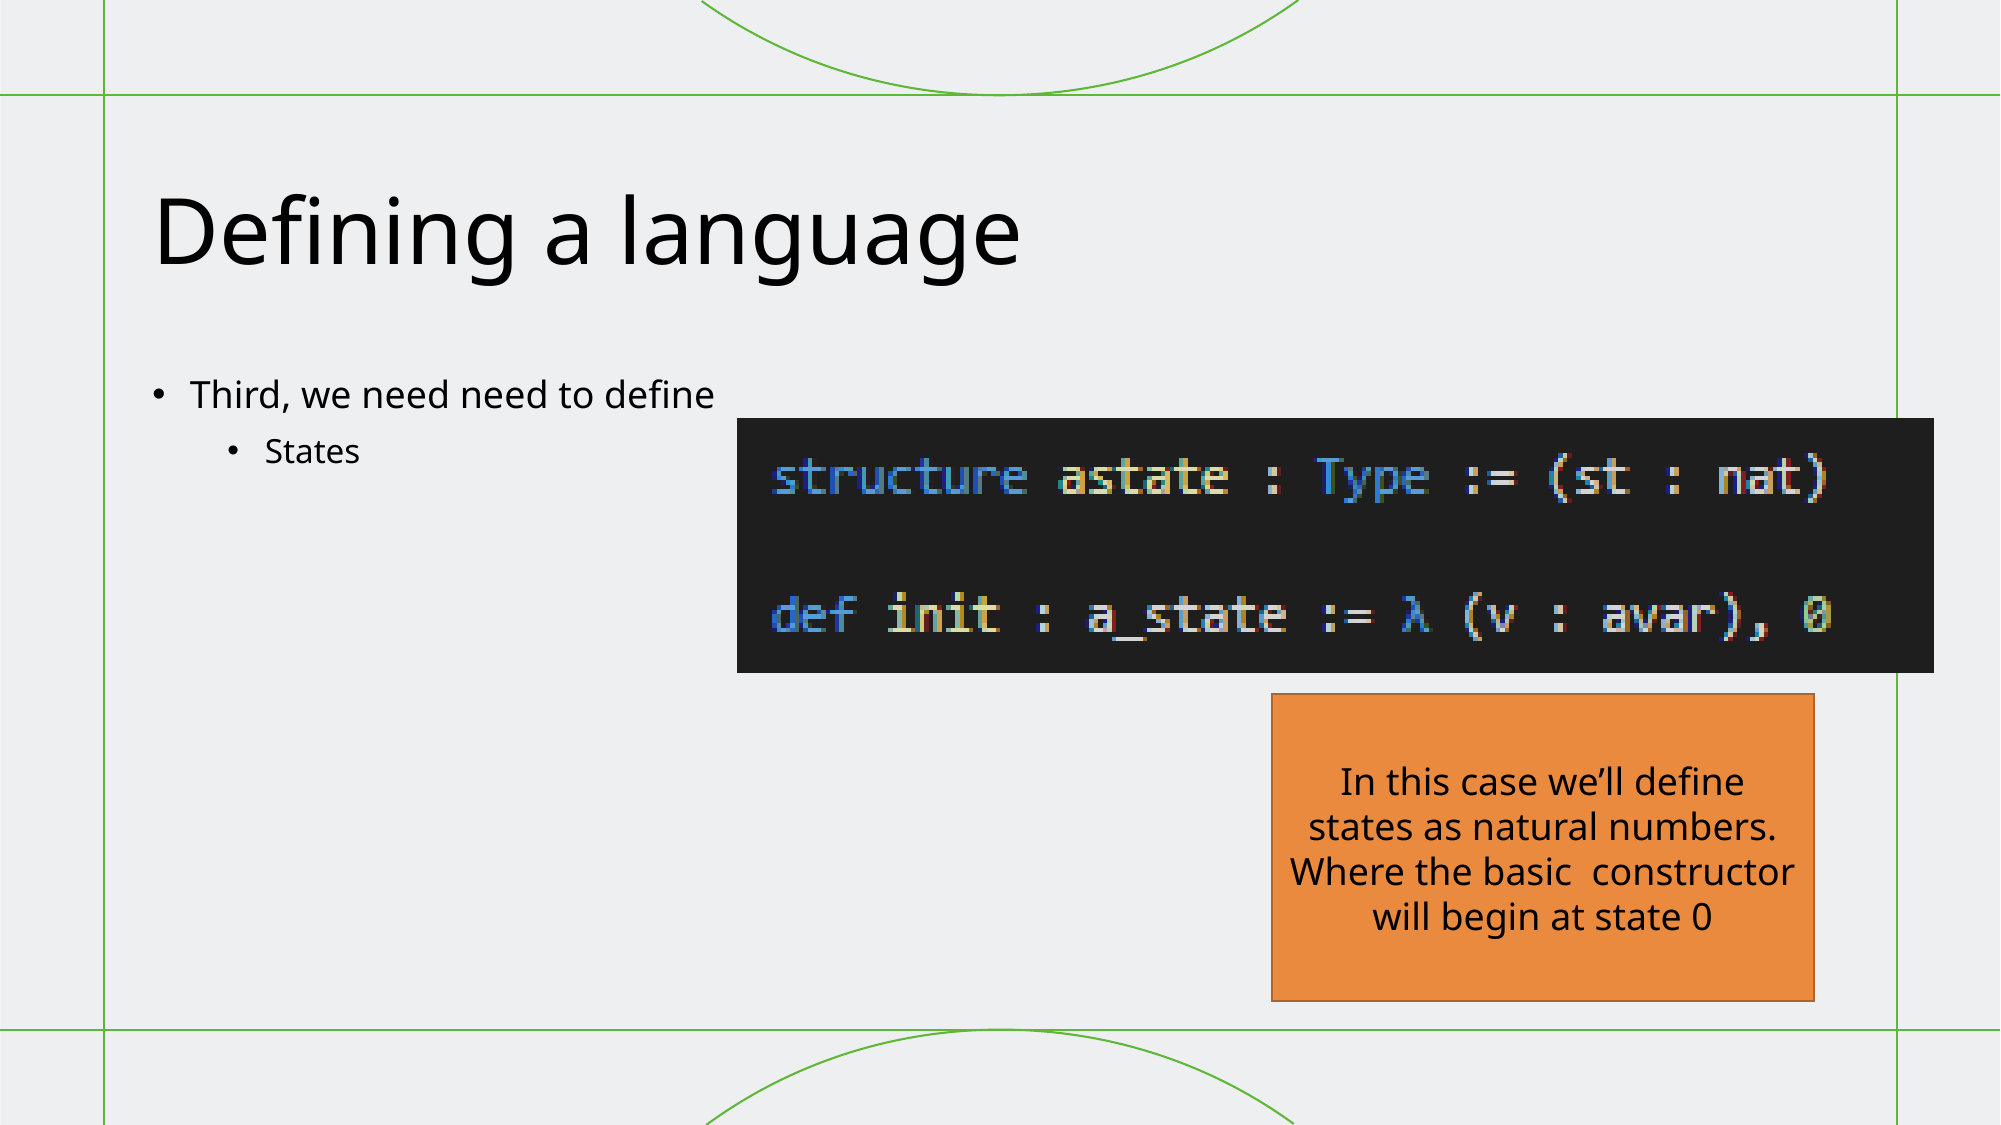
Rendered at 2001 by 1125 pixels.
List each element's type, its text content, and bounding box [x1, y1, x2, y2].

list Third, we need need to define States [137, 359, 1863, 987]
text_box In this case we’ll define states as natural numbers. Where the basic constructor will begin at state 0 [1271, 693, 1815, 1002]
title Defining a language [137, 119, 1863, 337]
picture [737, 418, 1934, 673]
